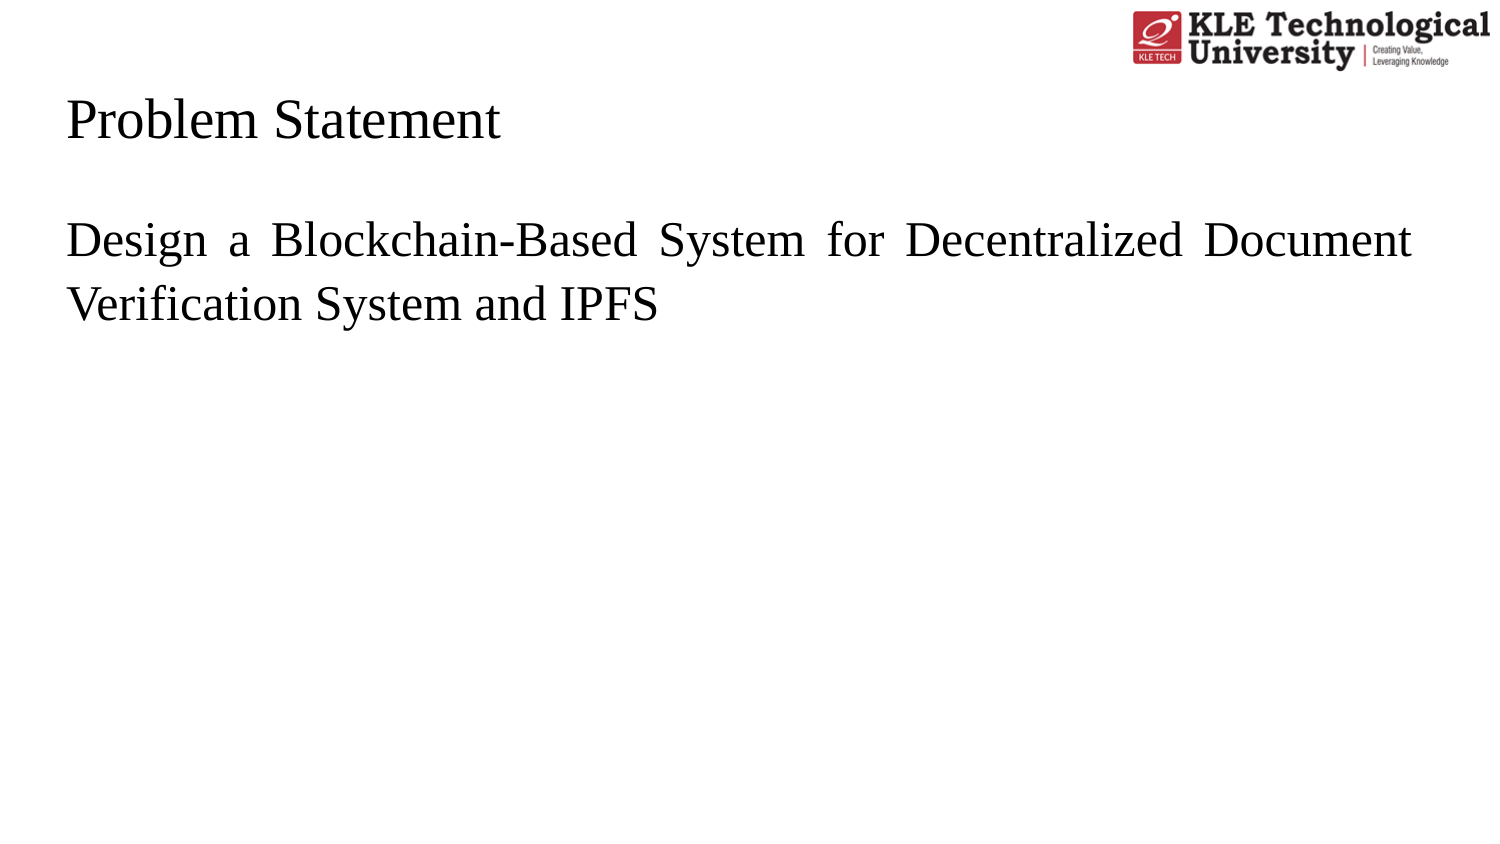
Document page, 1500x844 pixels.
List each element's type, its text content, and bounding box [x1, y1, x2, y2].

picture [1131, 7, 1494, 73]
list Design a Blockchain-Based System for Decentralized Document Verification System and IPFS [51, 189, 1449, 750]
title Problem Statement [51, 72, 1449, 167]
